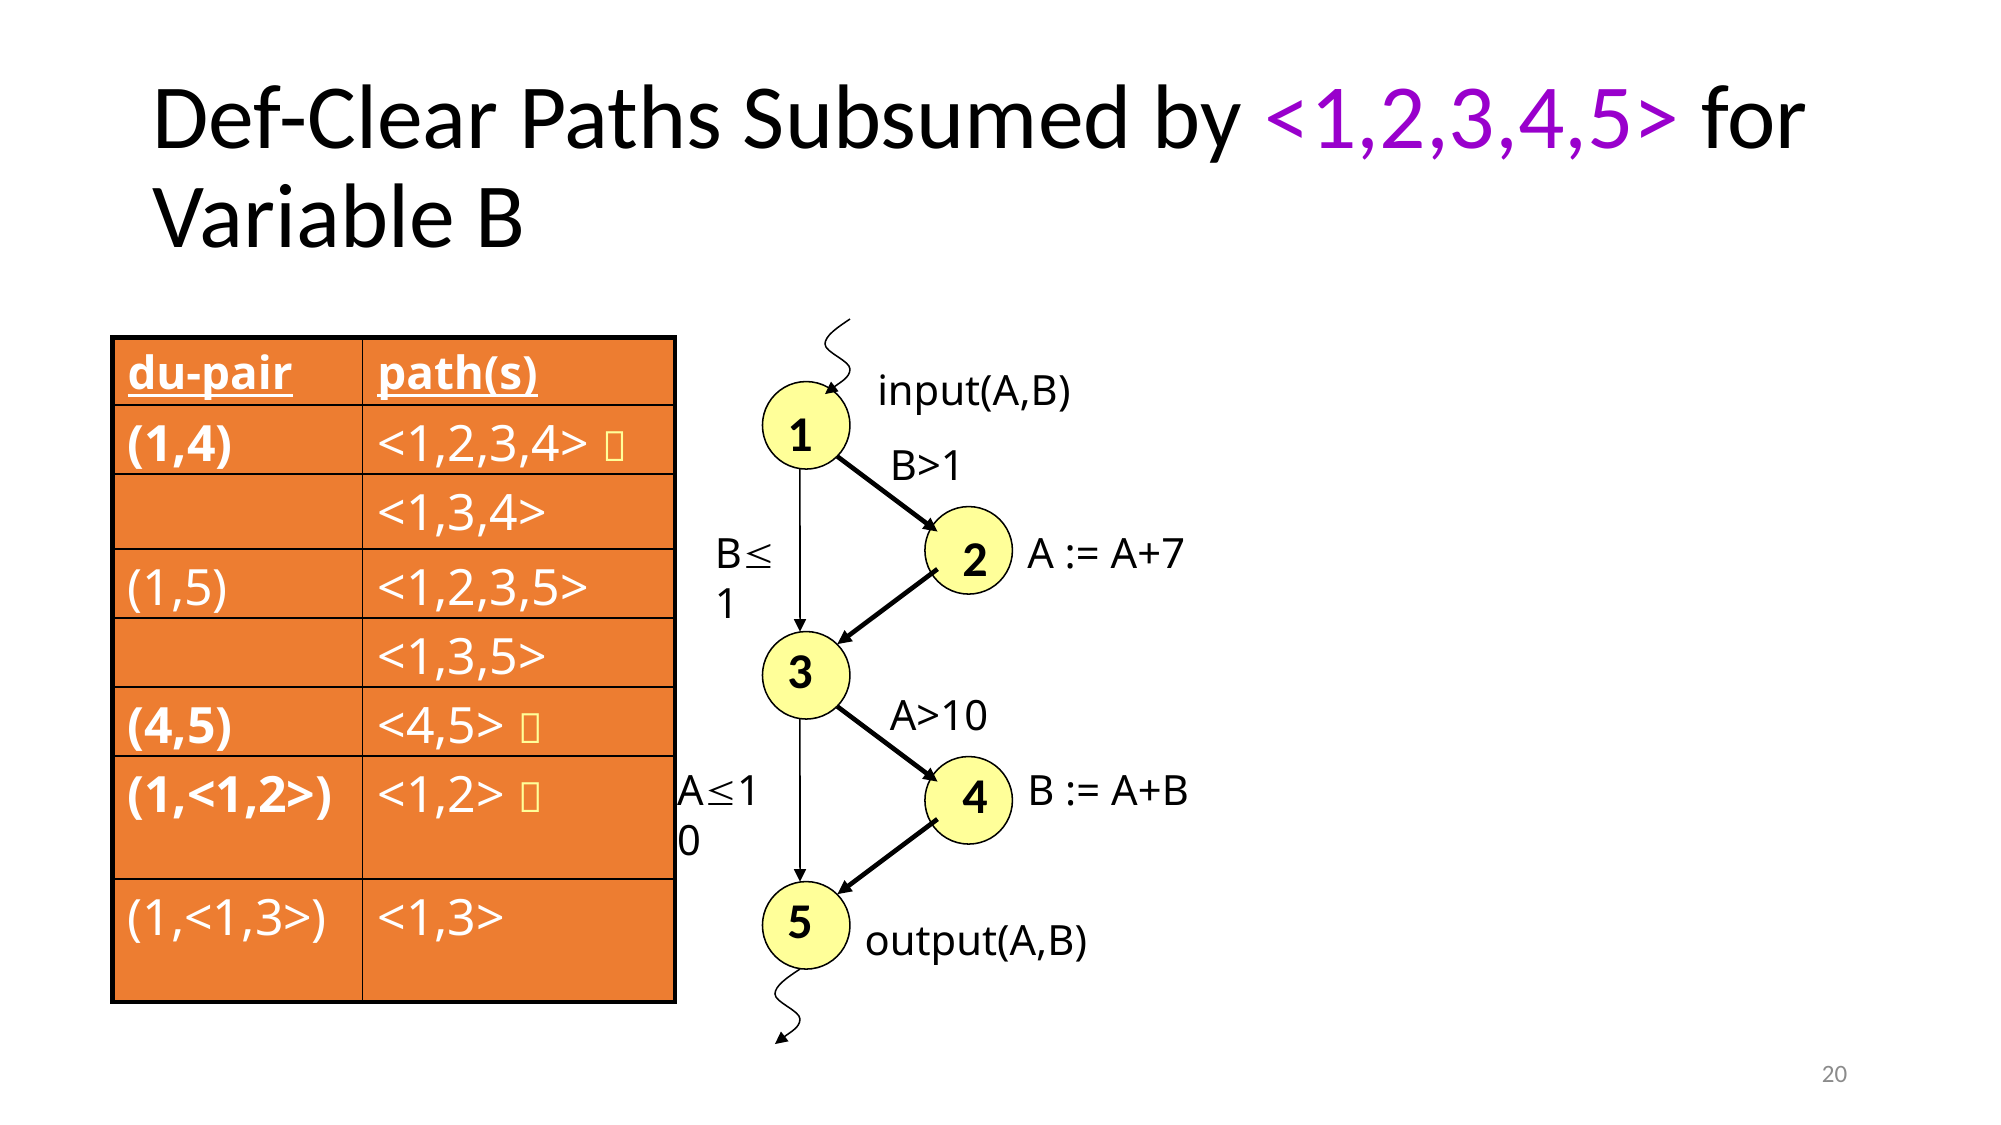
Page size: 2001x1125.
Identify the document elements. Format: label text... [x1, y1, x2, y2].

text_box A>10 [874, 681, 1013, 747]
text_box 2 [937, 519, 1013, 594]
table_cell <1,3,5> [363, 619, 673, 686]
text_box [891, 497, 937, 532]
text_box [776, 707, 837, 720]
text_box [776, 957, 837, 970]
text_box [838, 819, 937, 894]
text_box [932, 821, 937, 831]
text_box [795, 719, 807, 881]
table_cell <4,5>  [363, 688, 673, 755]
table_header path(s) [363, 340, 673, 404]
table_cell [115, 619, 362, 686]
text_box 4 [937, 756, 1013, 832]
text_box B>1 [874, 431, 1013, 497]
table_cell (4,5) [115, 688, 362, 755]
title Def-Clear Paths Subsumed by <1,2,3,4,5> for Variable B [137, 59, 1863, 278]
table_cell <1,2>  [363, 757, 673, 878]
text_box [924, 781, 937, 823]
text_box [838, 645, 850, 706]
text_box input(A,B) [862, 356, 1150, 422]
text_box [938, 832, 999, 845]
text_box 3 [762, 631, 838, 707]
text_box [824, 318, 851, 394]
text_box 5 [762, 881, 838, 957]
text_box [924, 531, 937, 573]
text_box B := A+B [1012, 756, 1250, 822]
text_box [838, 395, 850, 456]
text_box A10 [677, 756, 800, 872]
text_box B1 [699, 519, 813, 634]
table_cell <1,3,4> [363, 475, 673, 548]
table_cell (1,<1,3>) [115, 880, 362, 1000]
text_box output(A,B) [849, 906, 1138, 972]
text_box [774, 969, 801, 1045]
text_box [838, 895, 849, 956]
table_cell (1,5) [115, 550, 362, 617]
table_cell (1,4) [115, 406, 362, 473]
table_cell <1,3> [363, 880, 673, 1000]
text_box A := A+7 [1012, 519, 1300, 584]
text_box [775, 381, 827, 394]
table_cell <1,2,3,4>  [363, 406, 673, 473]
text_box [938, 506, 1000, 519]
table_cell (1,<1,2>) [115, 757, 362, 878]
table_cell [115, 475, 362, 548]
text_box [838, 569, 937, 644]
table_header du-pair [115, 340, 362, 404]
text_box [932, 571, 937, 581]
slide_number 20 [1412, 1042, 1863, 1103]
text_box 1 [762, 394, 838, 469]
table_cell <1,2,3,5> [363, 550, 673, 617]
text_box [891, 747, 937, 782]
